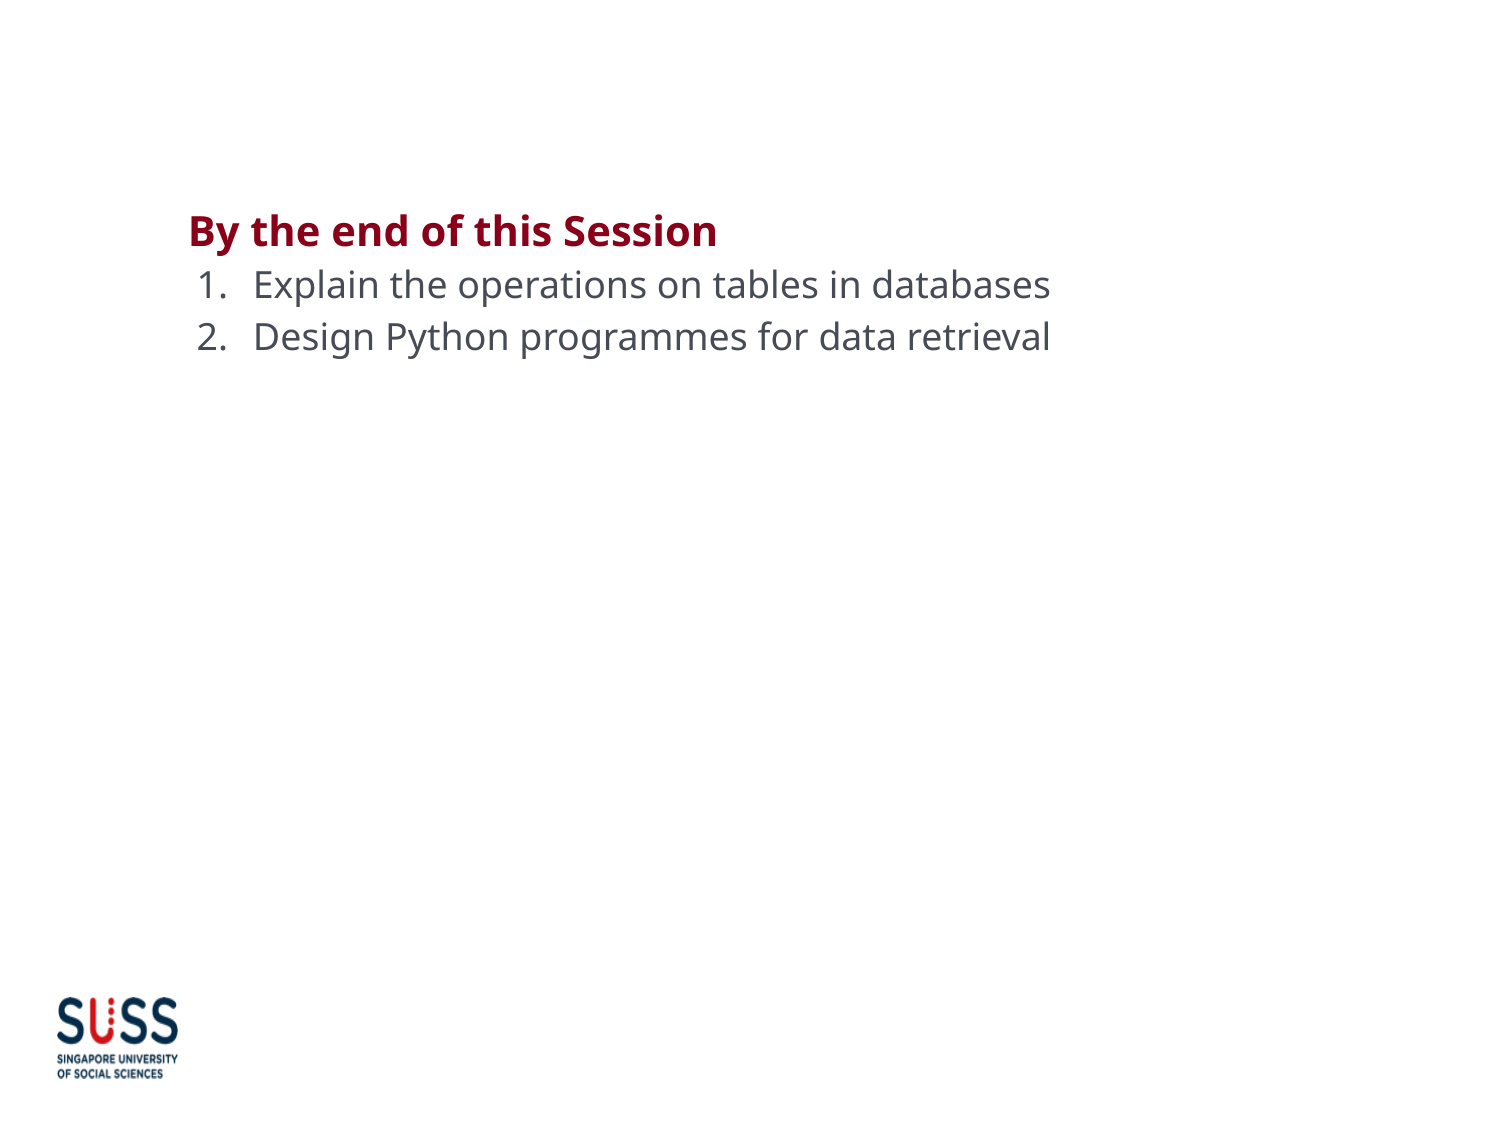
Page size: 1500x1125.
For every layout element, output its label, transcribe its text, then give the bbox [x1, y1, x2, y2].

list By the end of this Session [176, 198, 1105, 237]
title Learning Objectives of ANL201 [235, 167, 1164, 243]
picture [57, 997, 178, 1079]
list Explain the operations on tables in databases Design Python programmes for data retrieval [185, 255, 1382, 870]
